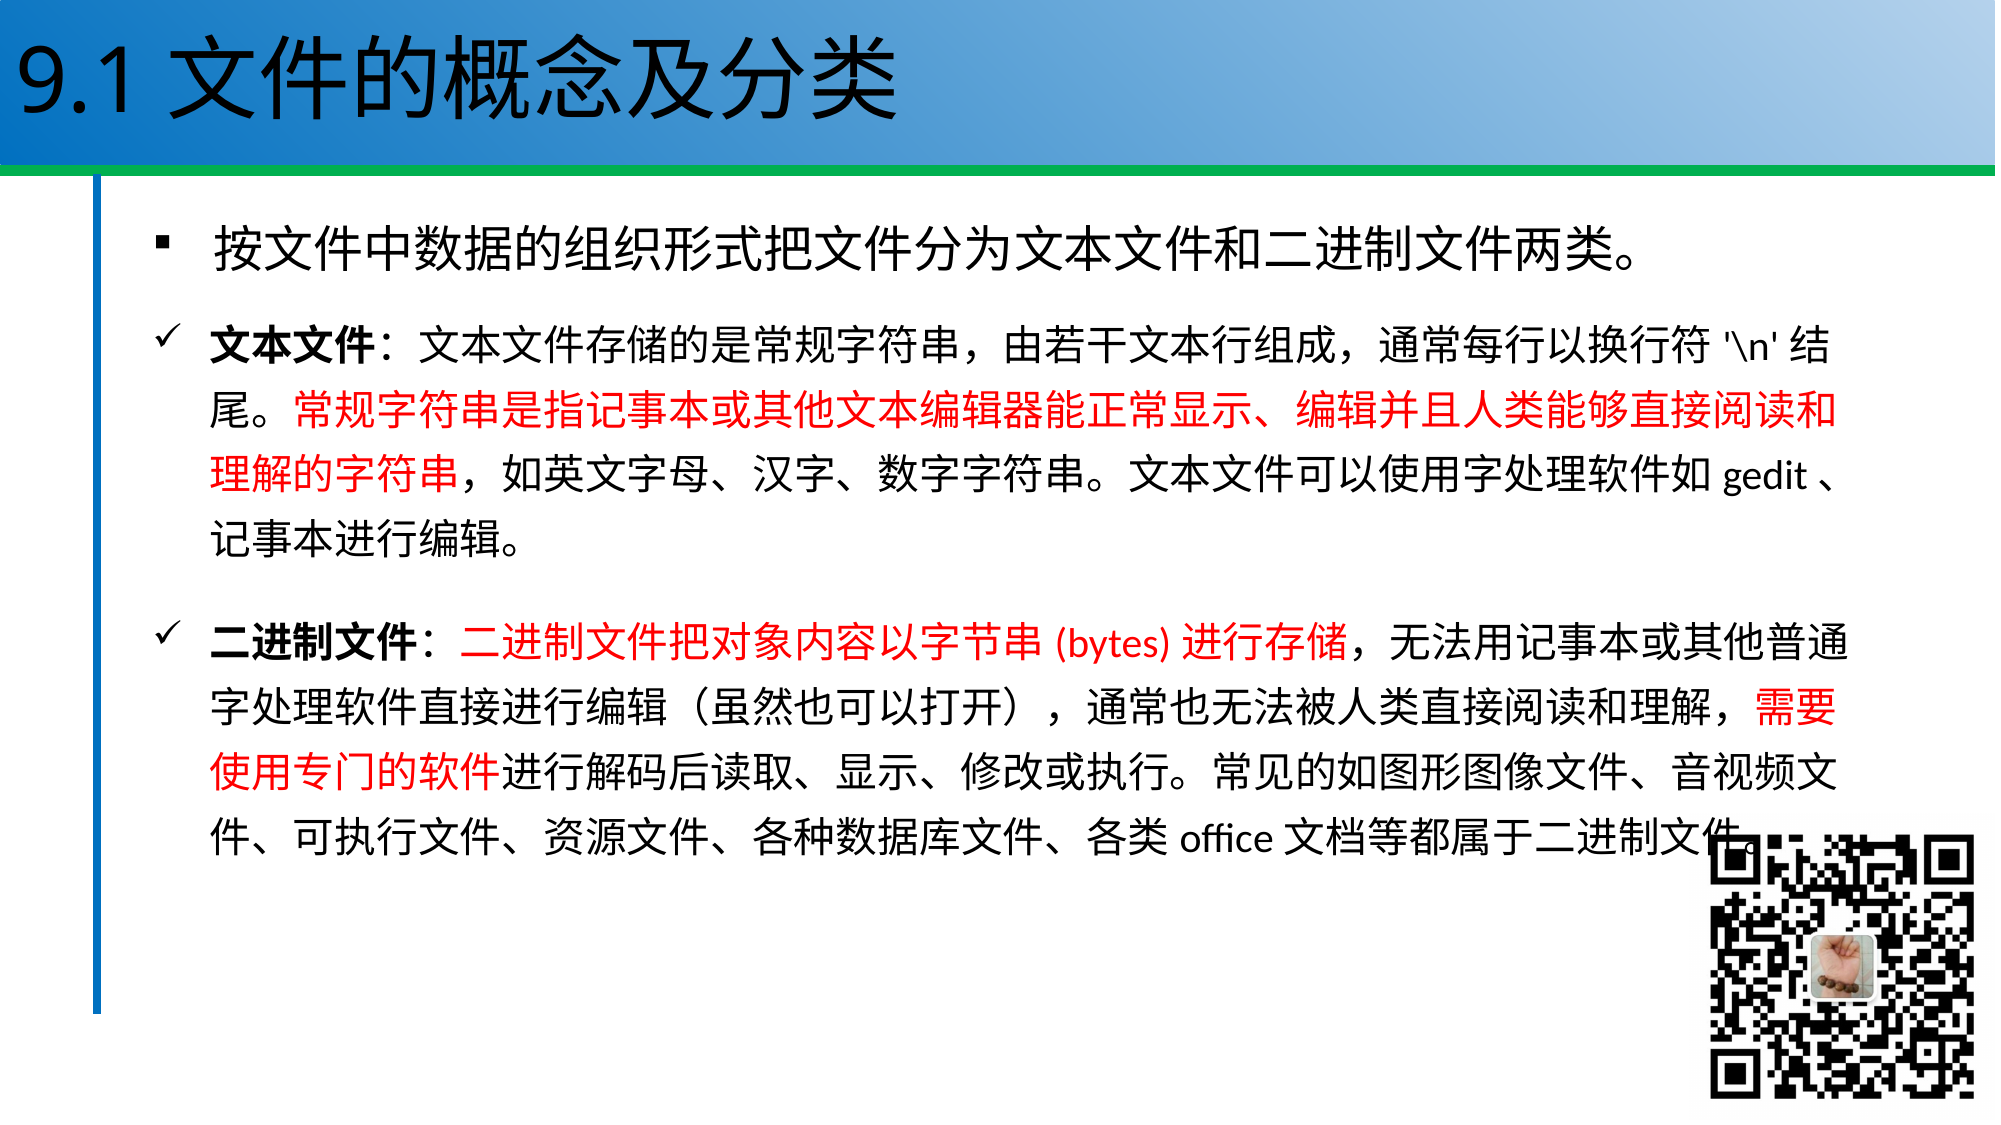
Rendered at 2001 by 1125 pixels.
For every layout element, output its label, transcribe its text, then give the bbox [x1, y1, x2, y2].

picture [1689, 813, 1995, 1120]
slide_number [1412, 1042, 1863, 1103]
title 9.1文件的概念及分类 [0, 0, 1995, 165]
list 按文件中数据的组织形式把文件分为文本文件和二进制文件两类。 文本文件：文本文件存储的是常规字符串，由若干文本行组成，通常每行以换行符'\n'结尾。常规字符串是指记事本或其他文本编辑器能正常显示、编辑并且人类能够直接阅读和理解的字符串，如英文字母、汉字、数字字符串。文本文件可以使用字处理软件如gedit、记事本进行编辑。 二进制文件：二进制文件把对象内容以字节串(bytes)进行存储，无法用记事本或其他普通字处理软件直接进行编辑（虽然也可以打开），通常也无法被人类直接阅读和理解，需要使用专门的软件进行解码后读取、显示、修改或执行。常见的如图形图像文件、音视频文件、可执行文件、资源文件、各种数据库文件、各类office文档等都属于二进制文件。 [137, 216, 1885, 978]
